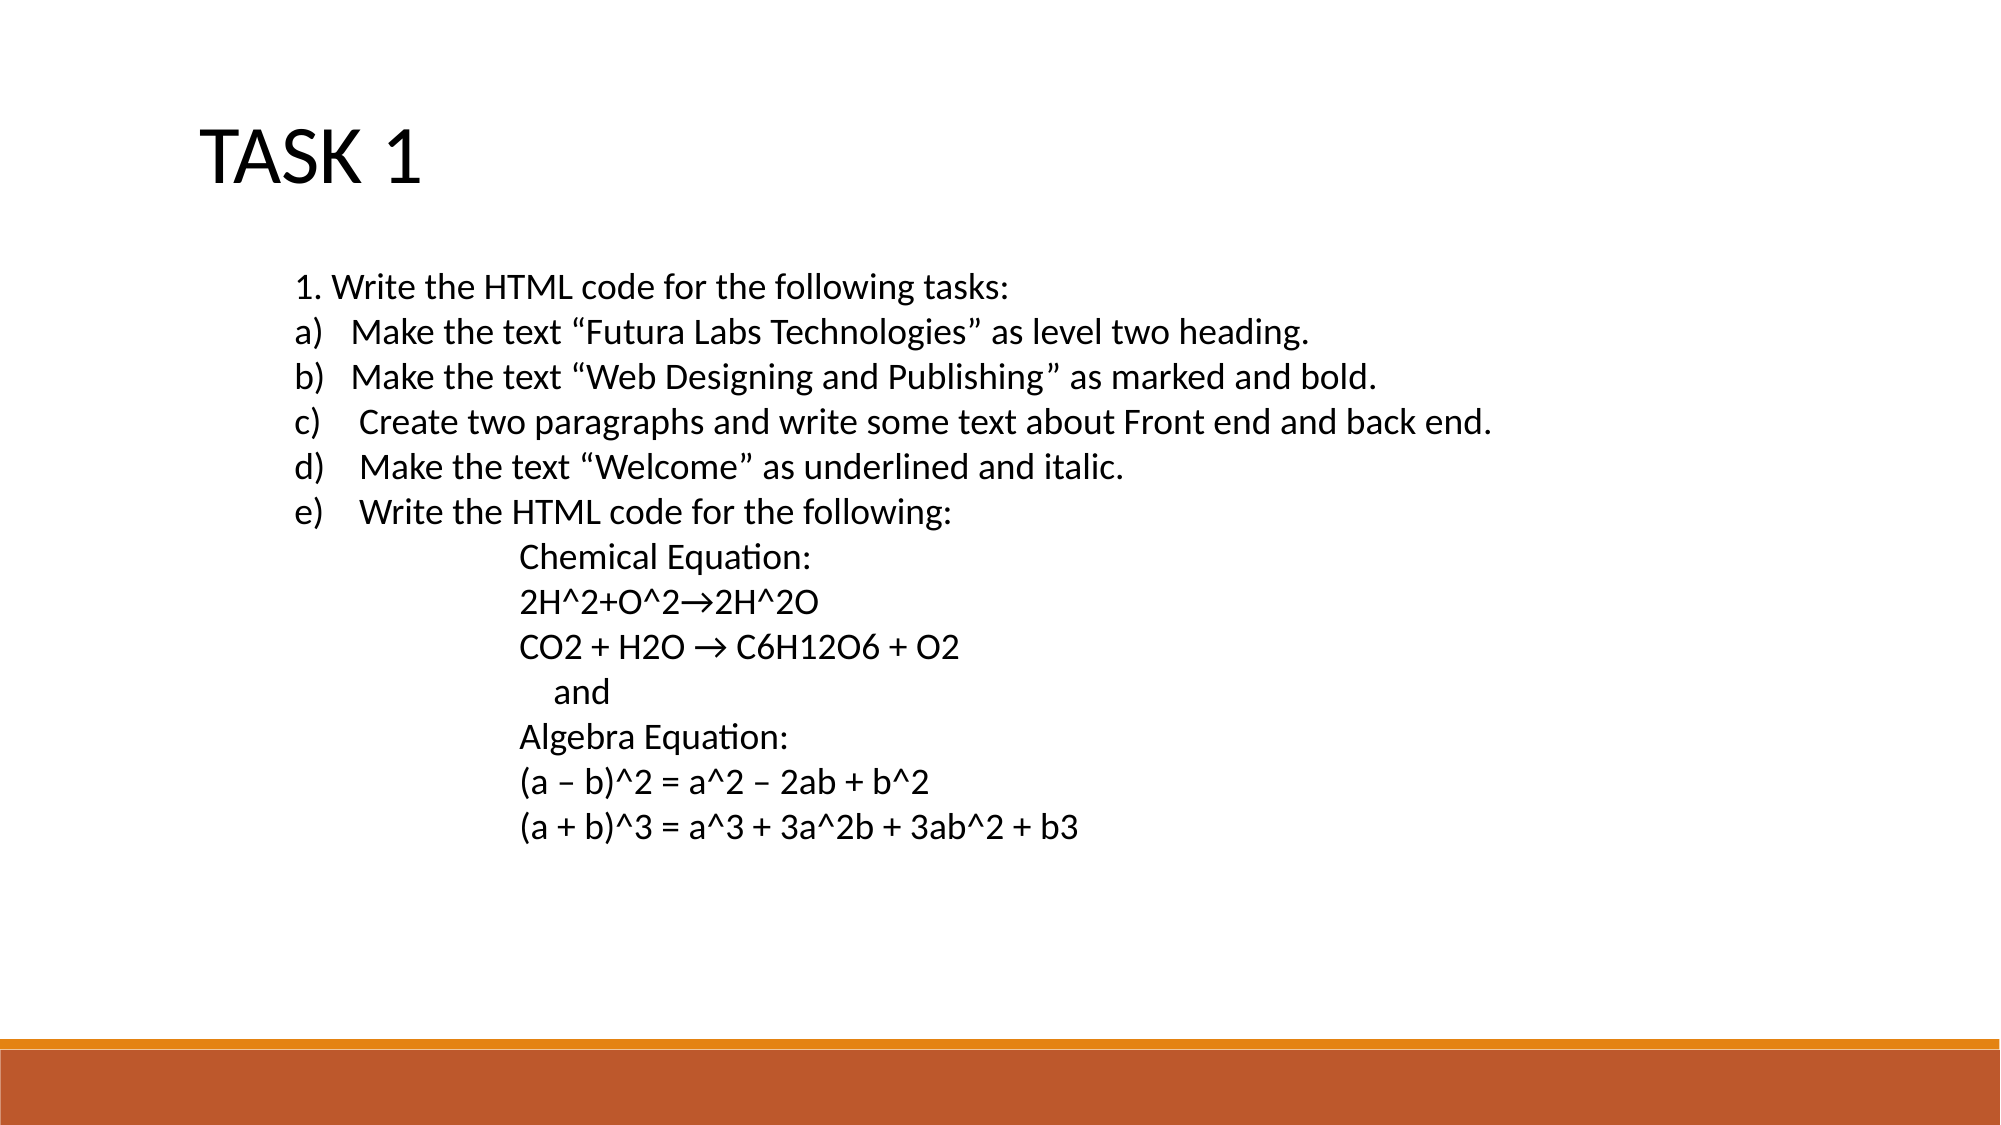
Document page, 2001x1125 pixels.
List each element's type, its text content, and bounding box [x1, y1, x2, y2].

text_box 1. Write the HTML code for the following tasks: Make the text “Futura Labs Technologies” as level two heading. Make the text “Web Designing and Publishing” as marked and bold. Create two paragraphs and write some text about Front end and back end. Make the text “Welcome” as underlined and italic. Write the HTML code for the following: Chemical Equation: 2H^2+O^2→2H^2O CO2 + H2O → C6H12O6 + O2 and Algebra Equation: (a – b)^2 = a^2 – 2ab + b^2 (a + b)^3 = a^3 + 3a^2b + 3ab^2 + b3 [279, 254, 1824, 945]
text_box TASK 1 [184, 93, 1433, 208]
